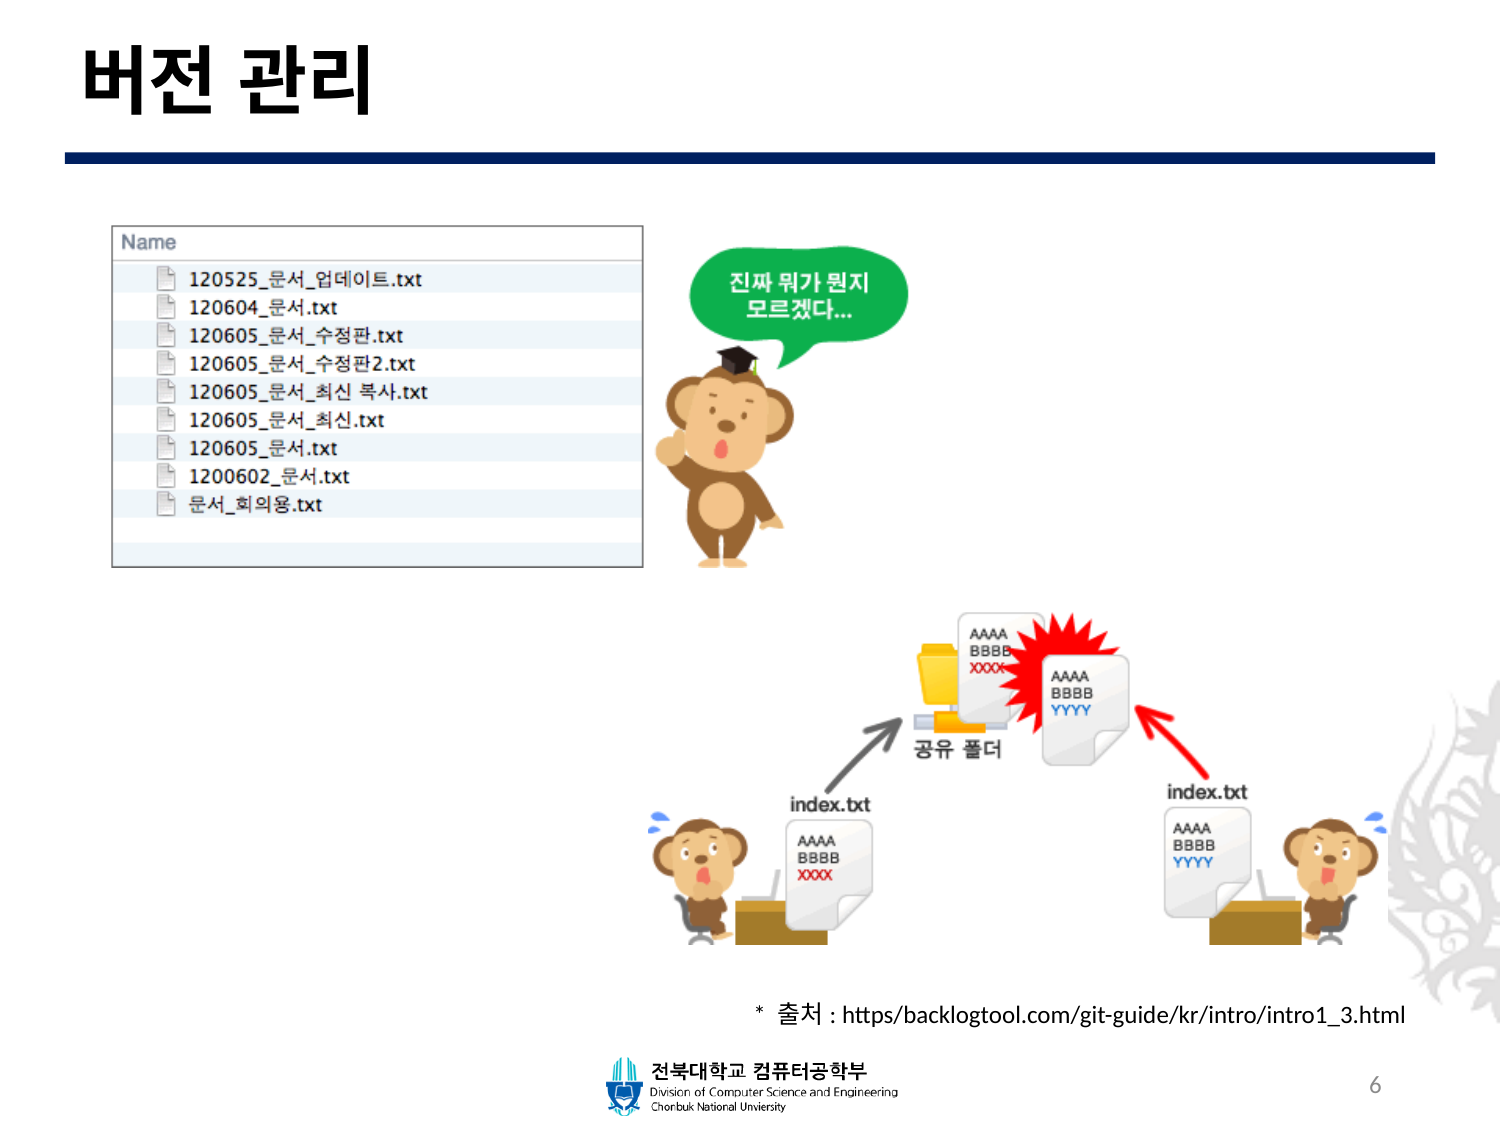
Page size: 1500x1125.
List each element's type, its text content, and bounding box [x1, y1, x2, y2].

slide_number 6 [1059, 1057, 1397, 1111]
picture [648, 611, 1388, 945]
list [110, 224, 935, 568]
text_box * 출처: https/backlogtool.com/git-guide/kr/intro/intro1_3.html [738, 991, 1500, 1037]
title 버전 관리 [64, 26, 1436, 143]
picture [600, 1057, 900, 1116]
